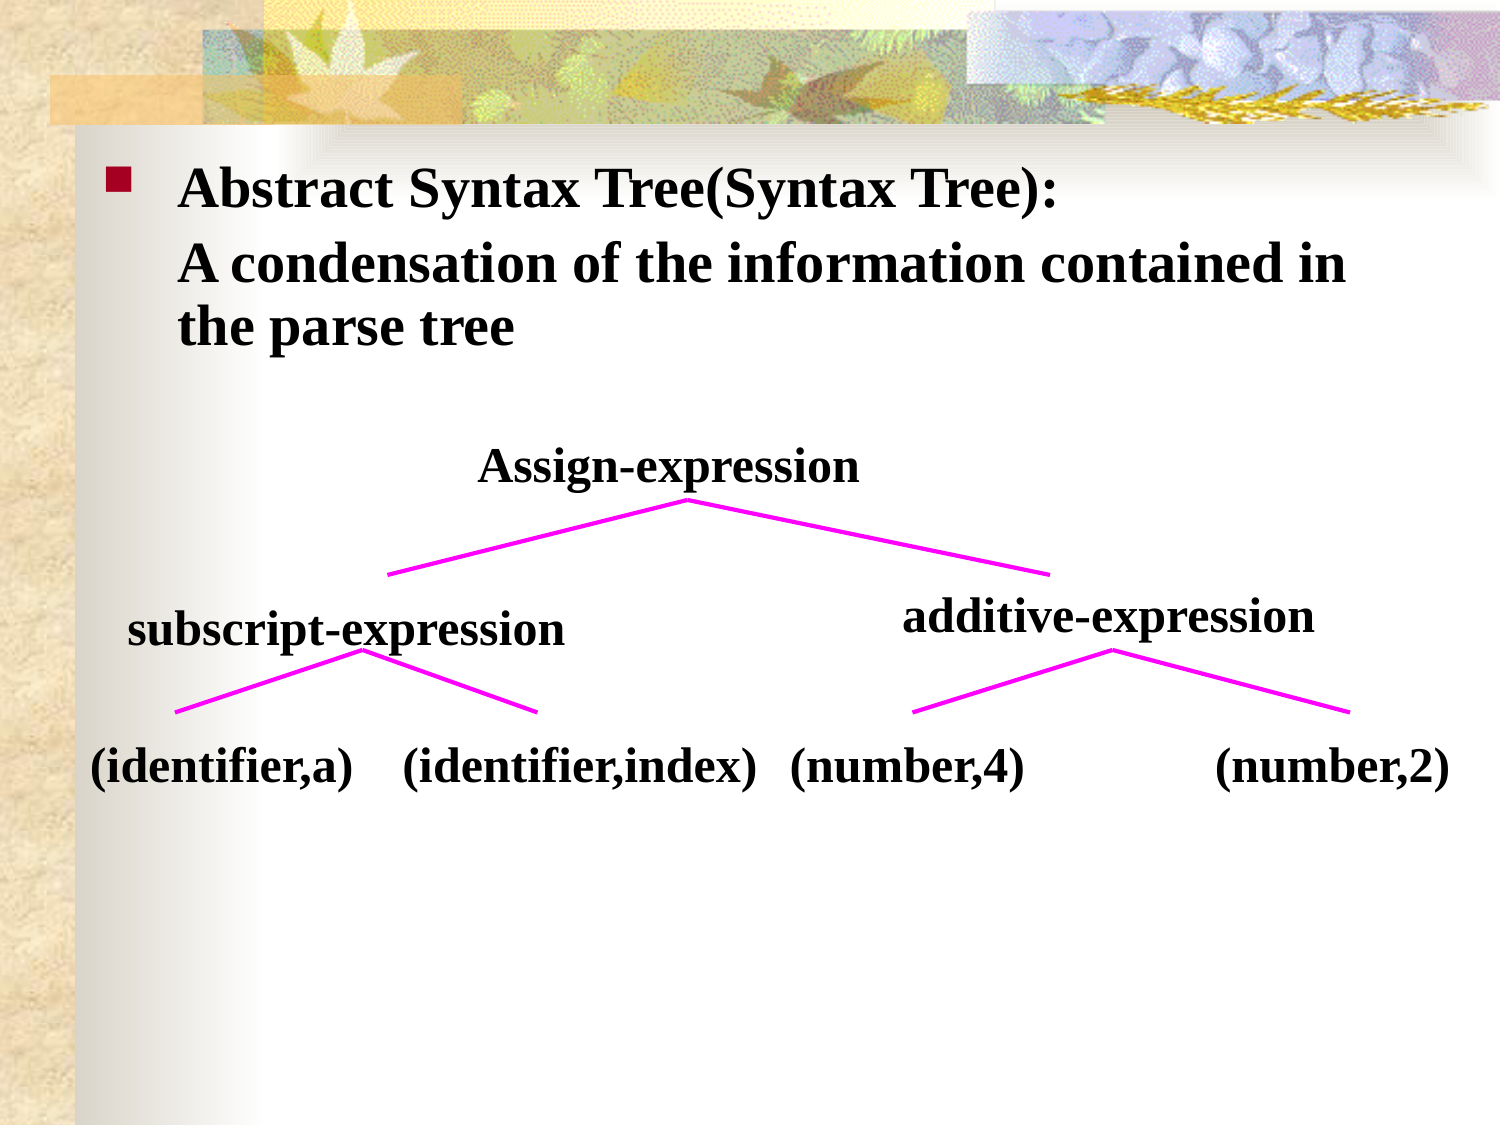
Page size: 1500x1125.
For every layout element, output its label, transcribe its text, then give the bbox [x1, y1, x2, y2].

picture [0, 0, 1500, 1125]
list Abstract Syntax Tree(Syntax Tree): A condensation of the information contained in the parse tree [87, 149, 1451, 388]
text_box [74, 424, 1488, 800]
